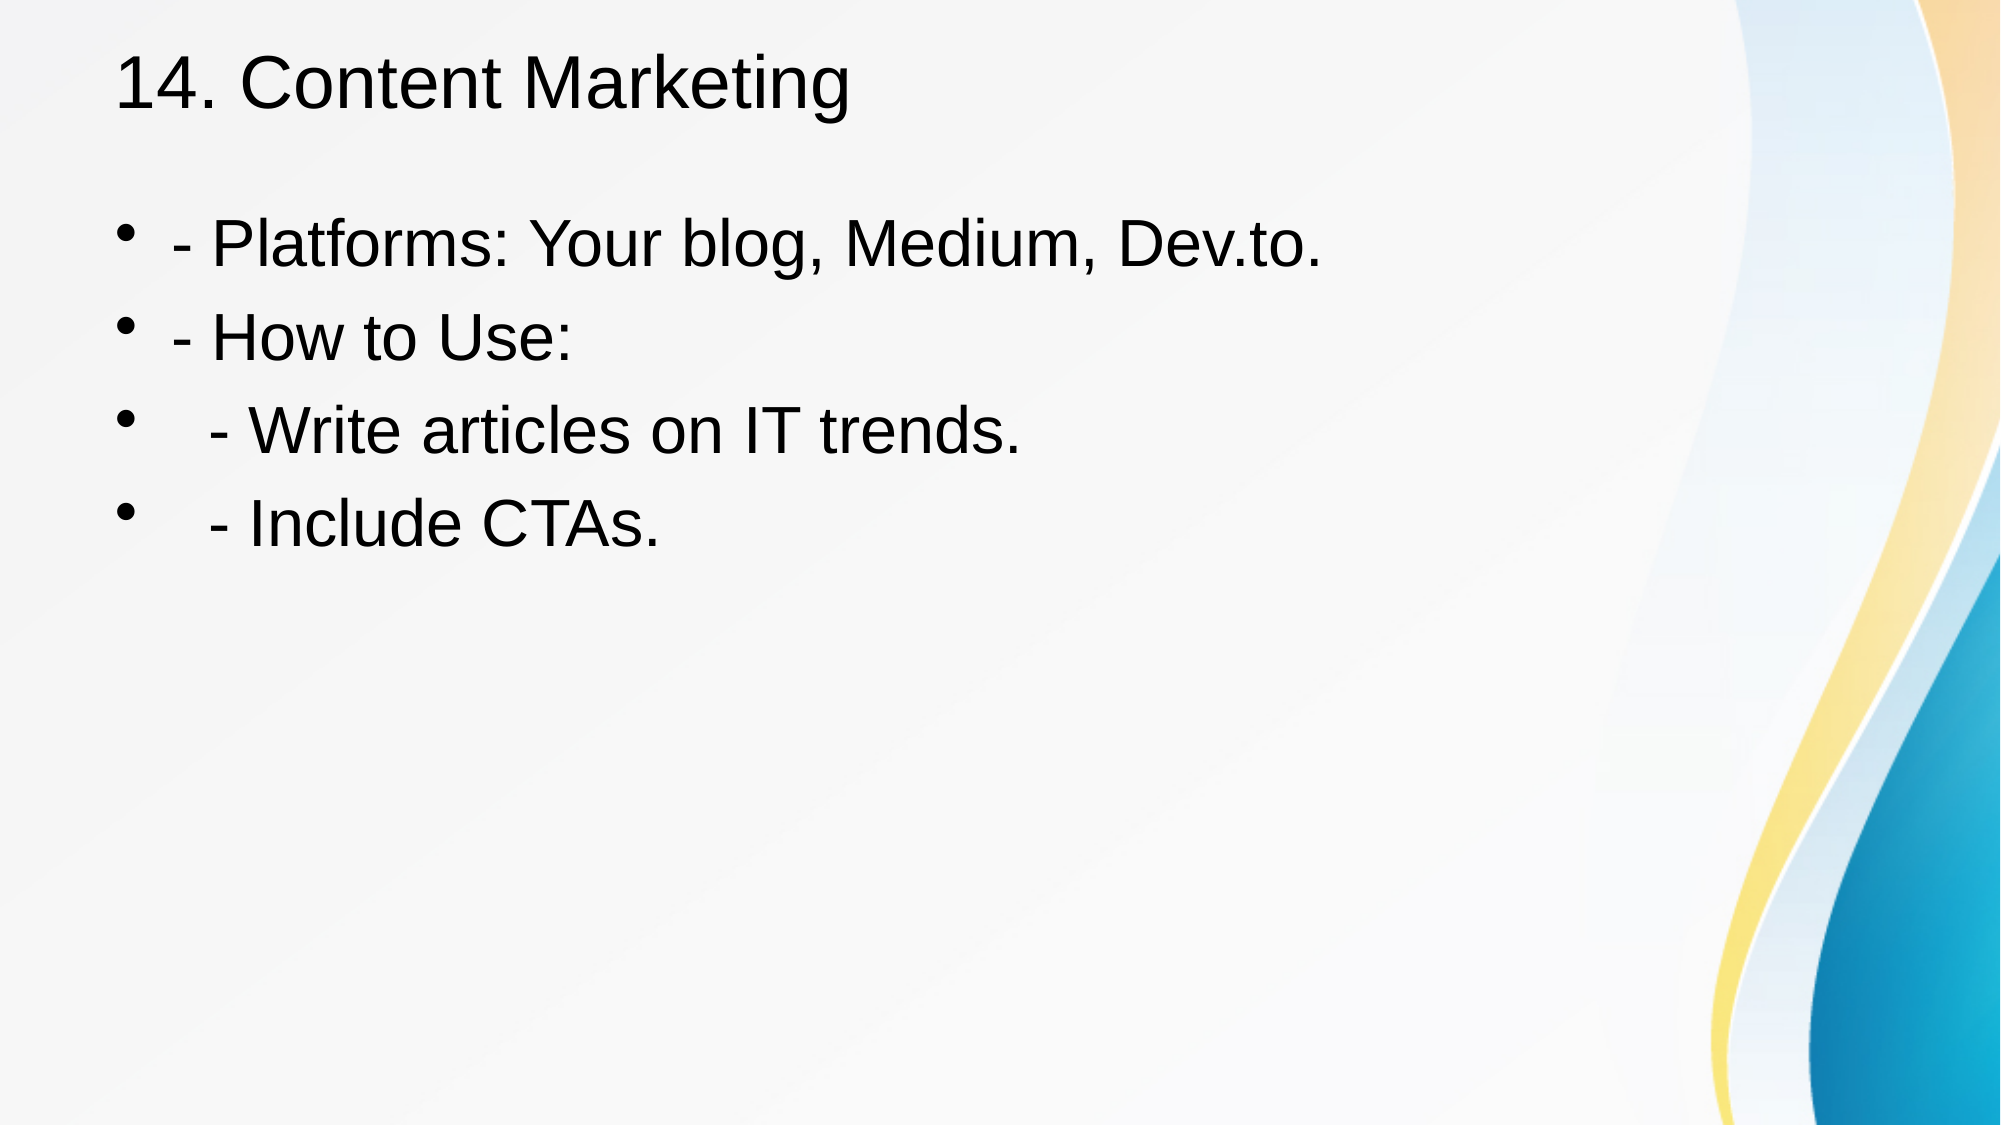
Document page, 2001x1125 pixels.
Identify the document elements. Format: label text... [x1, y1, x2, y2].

list - Platforms: Your blog, Medium, Dev.to. - How to Use: - Write articles on IT trends. - Include CTAs. [99, 192, 1901, 1006]
picture [0, 0, 2001, 1125]
title 14. Content Marketing [99, 30, 1901, 127]
